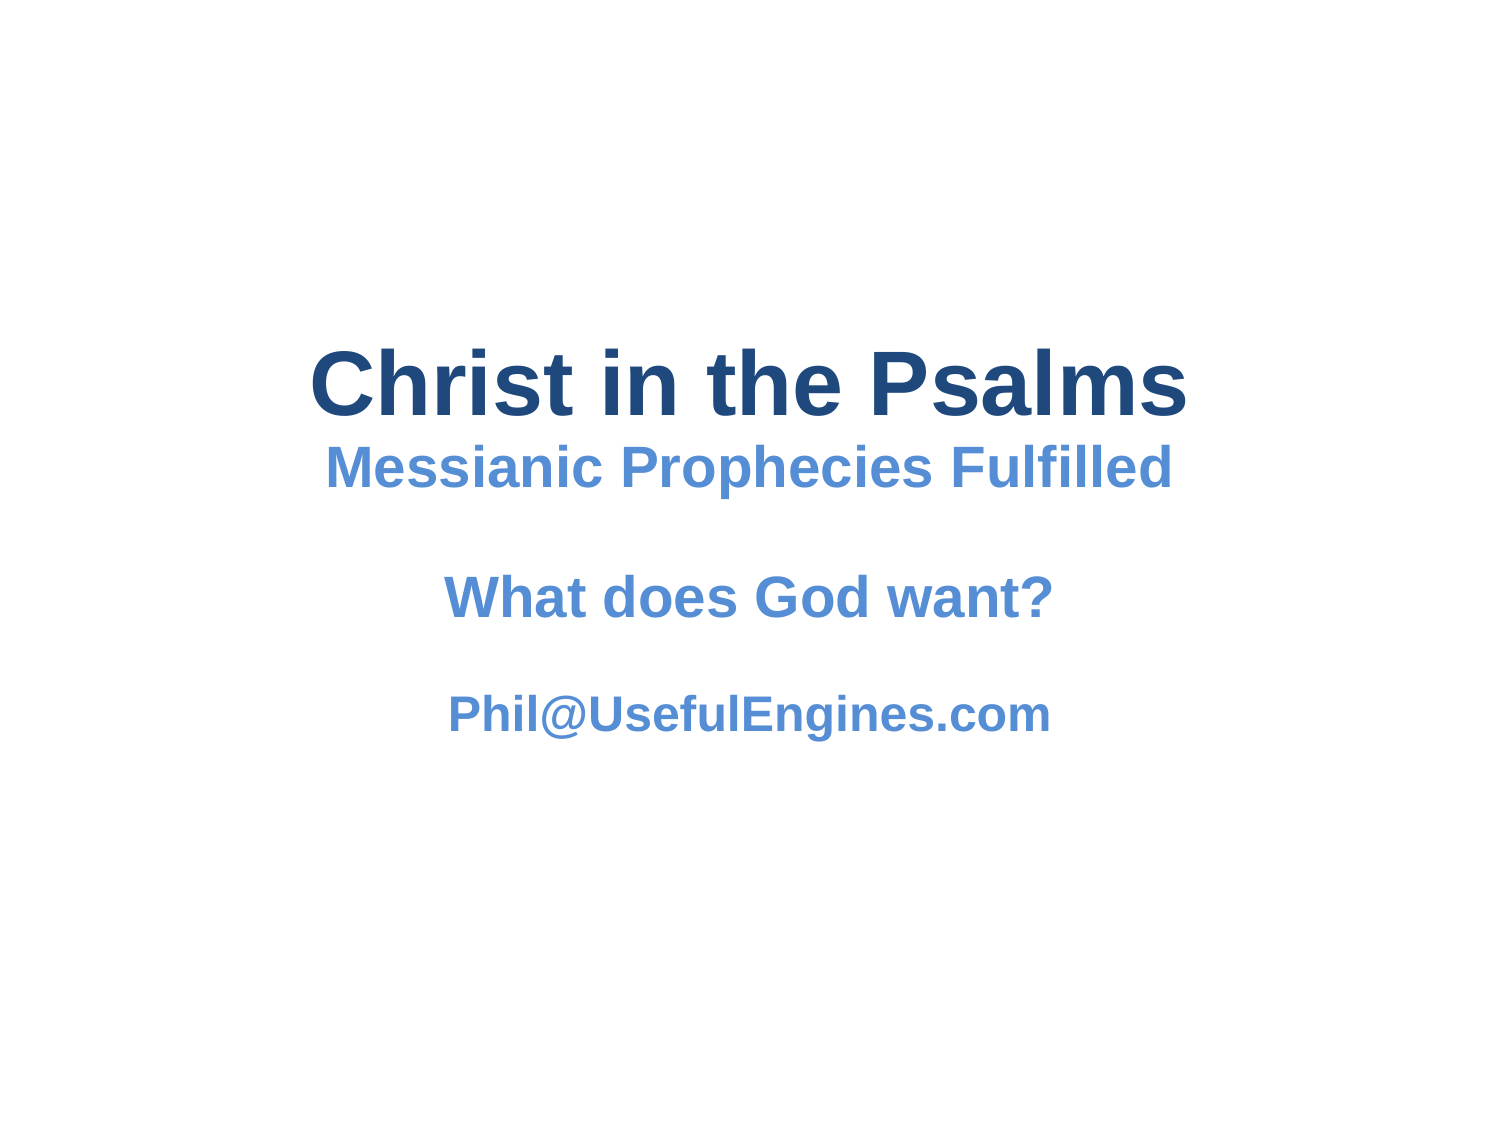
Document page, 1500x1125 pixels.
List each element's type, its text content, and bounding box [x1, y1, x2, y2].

text_box Christ in the Psalms Messianic Prophecies Fulfilled What does God want? Phil@UsefulEngines.com [74, 324, 1425, 750]
